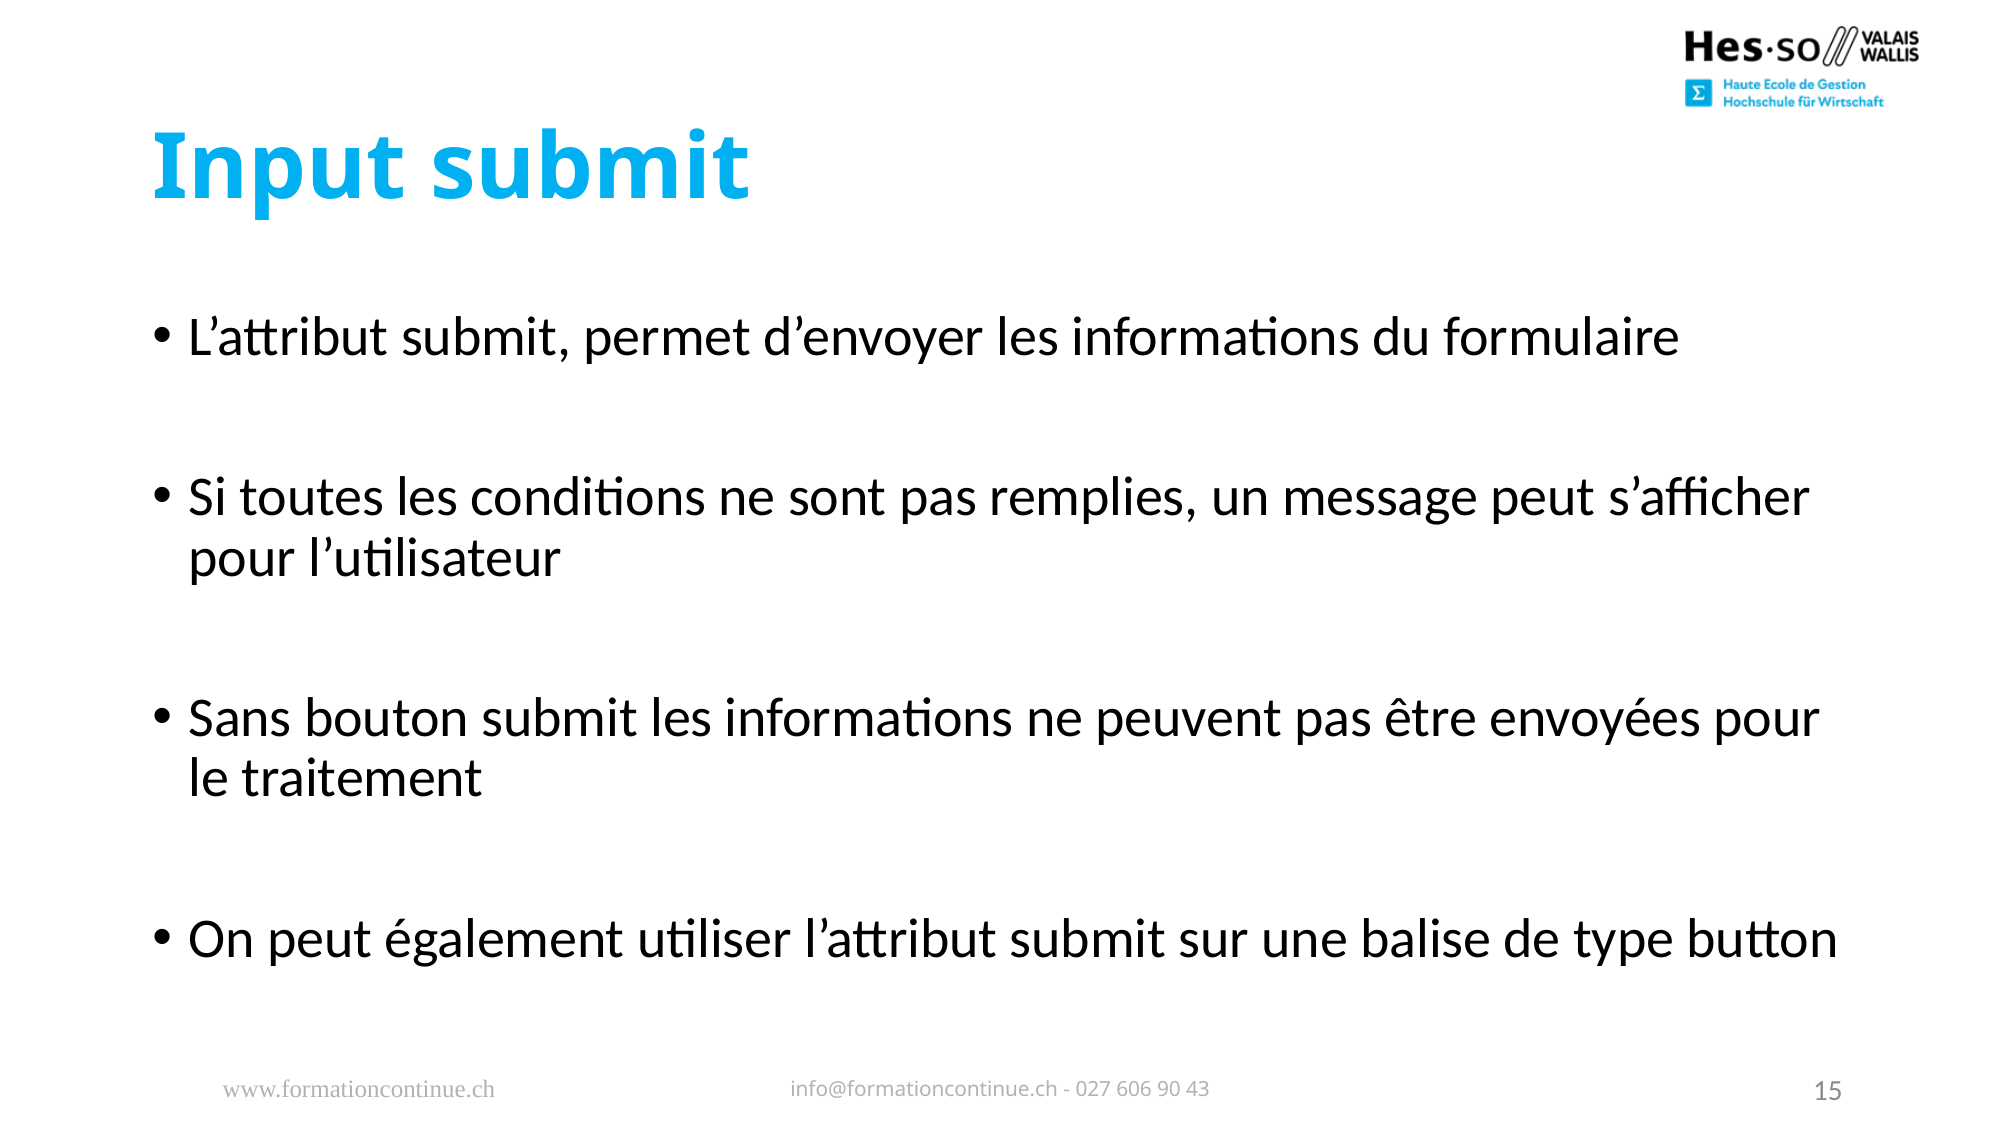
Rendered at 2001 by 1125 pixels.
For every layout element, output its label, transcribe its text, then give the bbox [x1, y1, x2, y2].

slide_number 15 [1441, 1059, 1858, 1118]
footer info@formationcontinue.ch - 027 606 90 43 [683, 1057, 1317, 1118]
list L’attribut submit, permet d’envoyer les informations du formulaire Si toutes les conditions ne sont pas remplies, un message peut s’afficher pour l’utilisateur Sans bouton submit les informations ne peuvent pas être envoyées pour le traitement On peut également utiliser l’attribut submit sur une balise de type button [137, 299, 1863, 1014]
slide_number www.formationcontinue.ch [207, 1057, 658, 1118]
title Input submit [137, 59, 1863, 278]
picture [1685, 26, 1919, 107]
